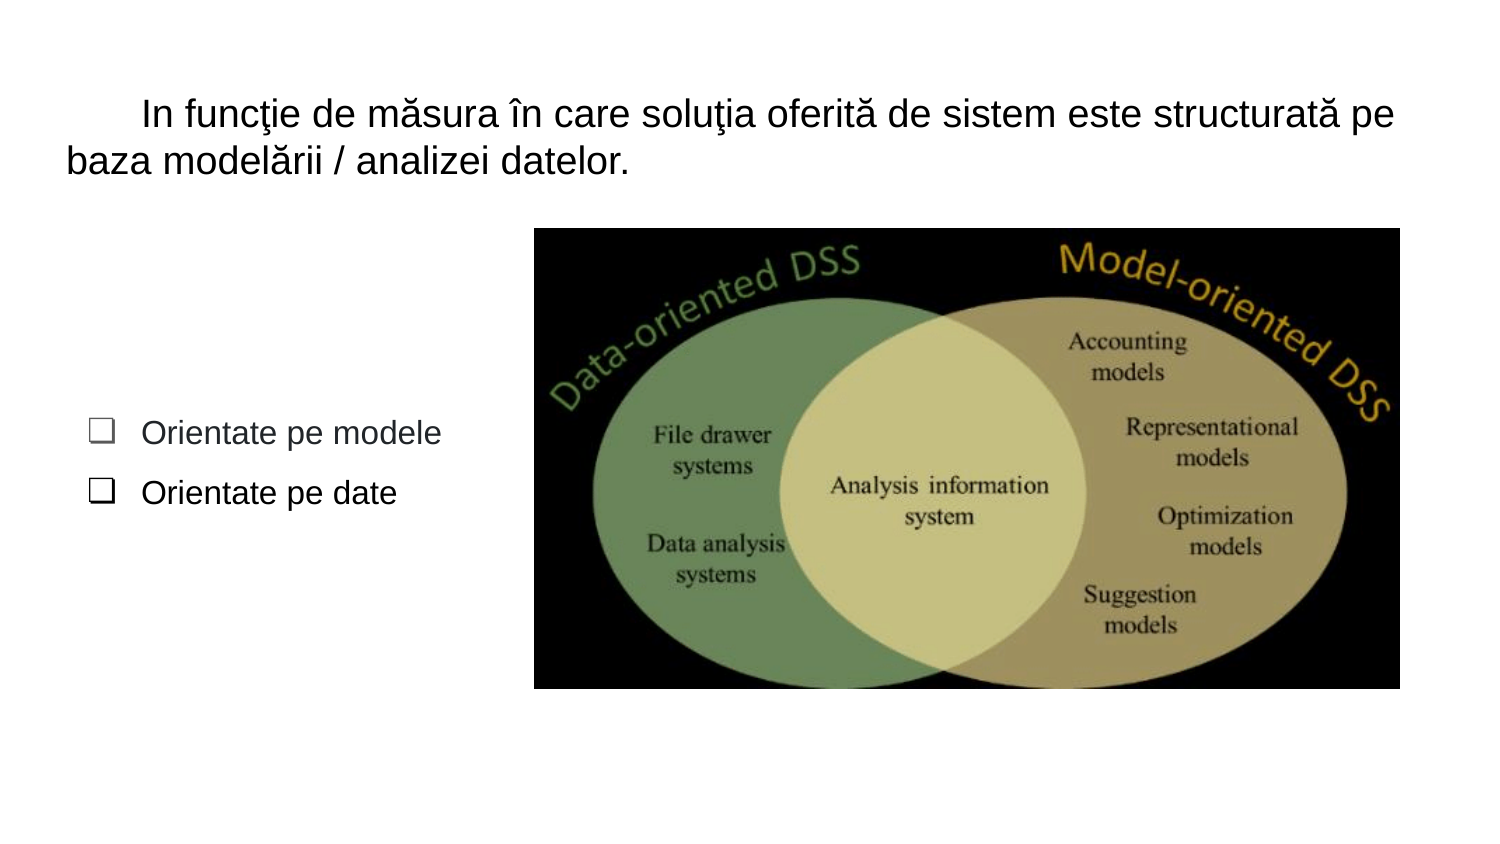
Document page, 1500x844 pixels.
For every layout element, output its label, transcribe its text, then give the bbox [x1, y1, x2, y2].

title In funcţie de măsura în care soluţia oferită de sistem este structurată pe baza modelării / analizei datelor. [51, 72, 1449, 204]
list Orientate pe modele Orientate pe date [51, 375, 529, 542]
picture [534, 228, 1400, 690]
